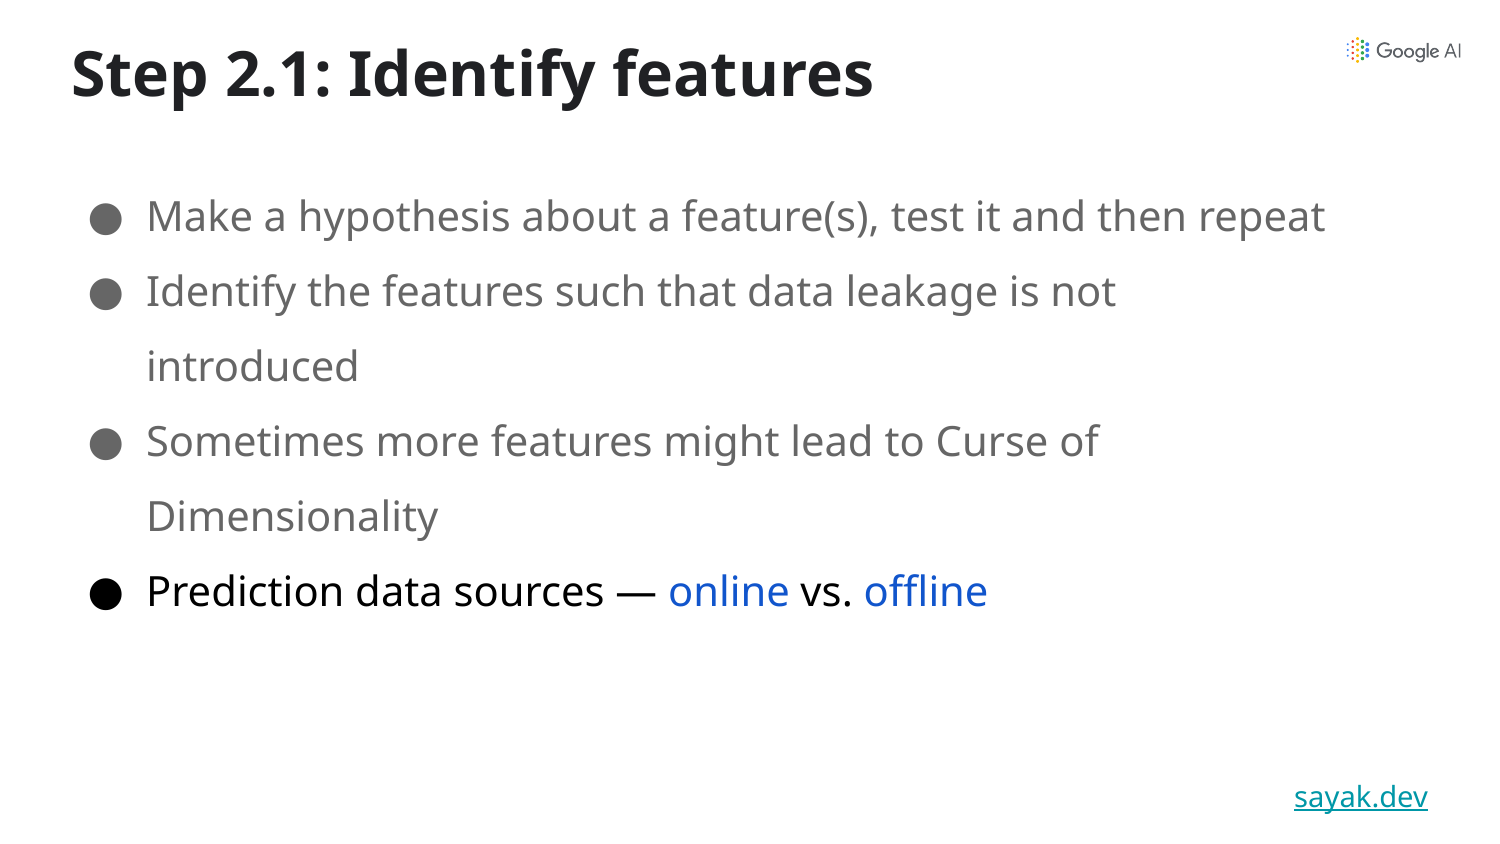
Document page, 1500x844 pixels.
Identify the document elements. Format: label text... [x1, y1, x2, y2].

text_box sayak.dev [1279, 762, 1449, 820]
subtitle Make a hypothesis about a feature(s), test it and then repeat Identify the features such that data leakage is not introduced Sometimes more features might lead to Curse of Dimensionality Prediction data sources — online vs. offline [56, 149, 1355, 735]
title Step 2.1: Identify features [56, 18, 1355, 100]
picture [1355, 31, 1476, 69]
